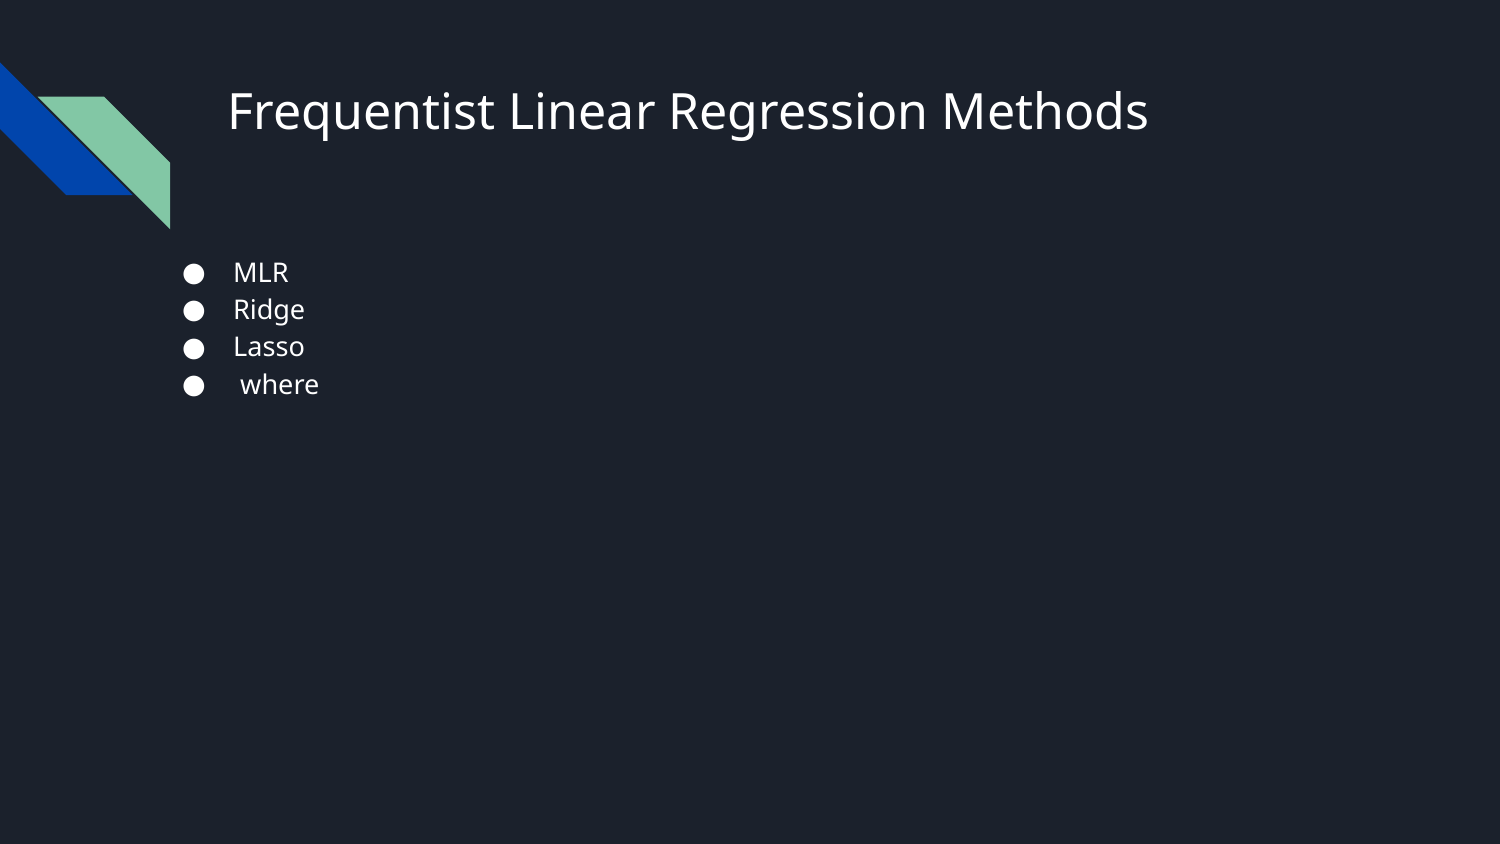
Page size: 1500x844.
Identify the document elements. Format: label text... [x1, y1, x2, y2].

title Frequentist Linear Regression Methods [212, 64, 1368, 215]
